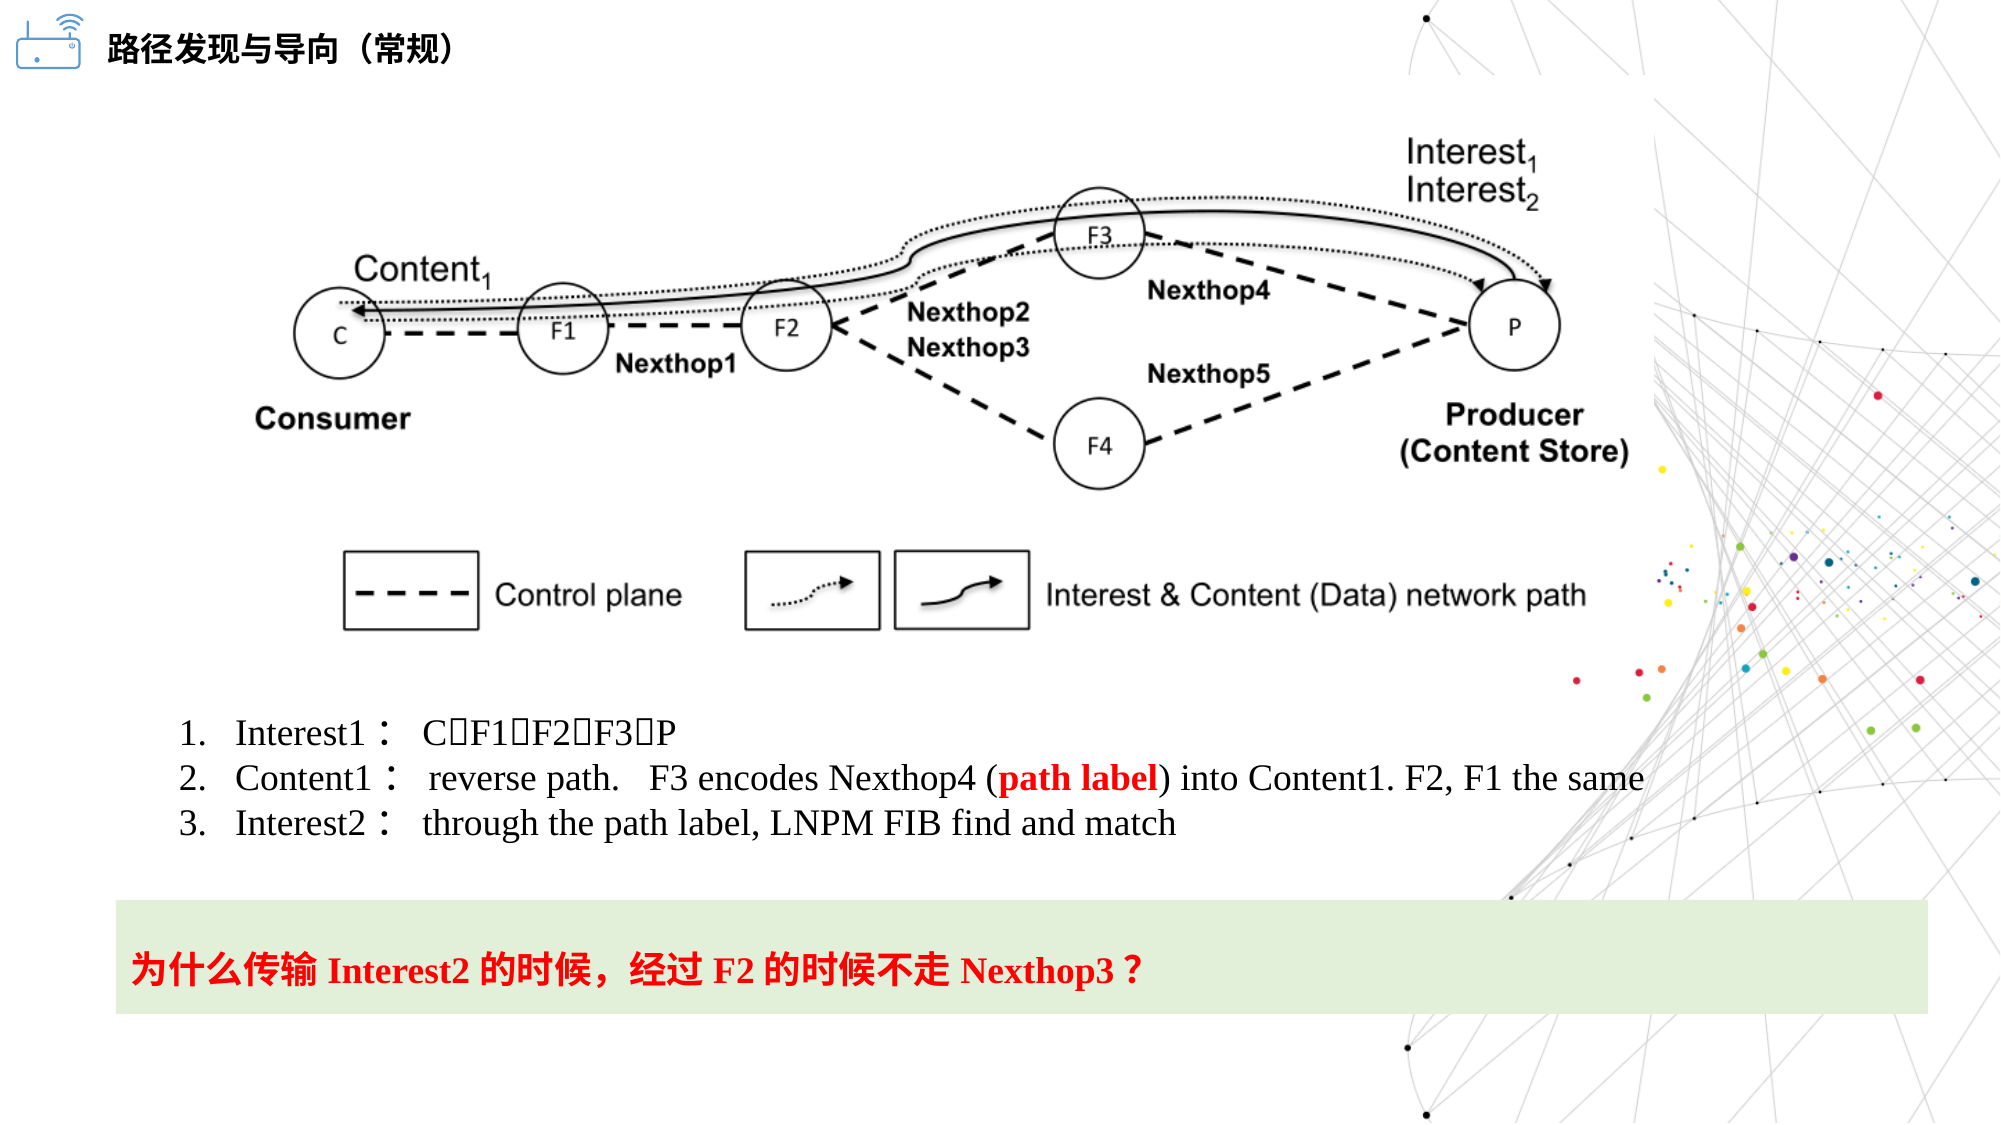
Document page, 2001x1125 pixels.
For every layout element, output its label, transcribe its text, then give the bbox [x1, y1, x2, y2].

text_box [14, 12, 85, 71]
text_box 路径发现与导向（常规） [93, 20, 548, 75]
text_box Interest1：CF1F2F3P Content1：reverse path. F3 encodes Nexthop4 (path label) into Content1. F2, F1 the same Interest2：through the path label, LNPM FIB find and match [164, 700, 1856, 851]
text_box 为什么传输Interest2的时候，经过F2的时候不走Nexthop3？ [115, 899, 1929, 1015]
picture [213, 0, 2001, 1123]
